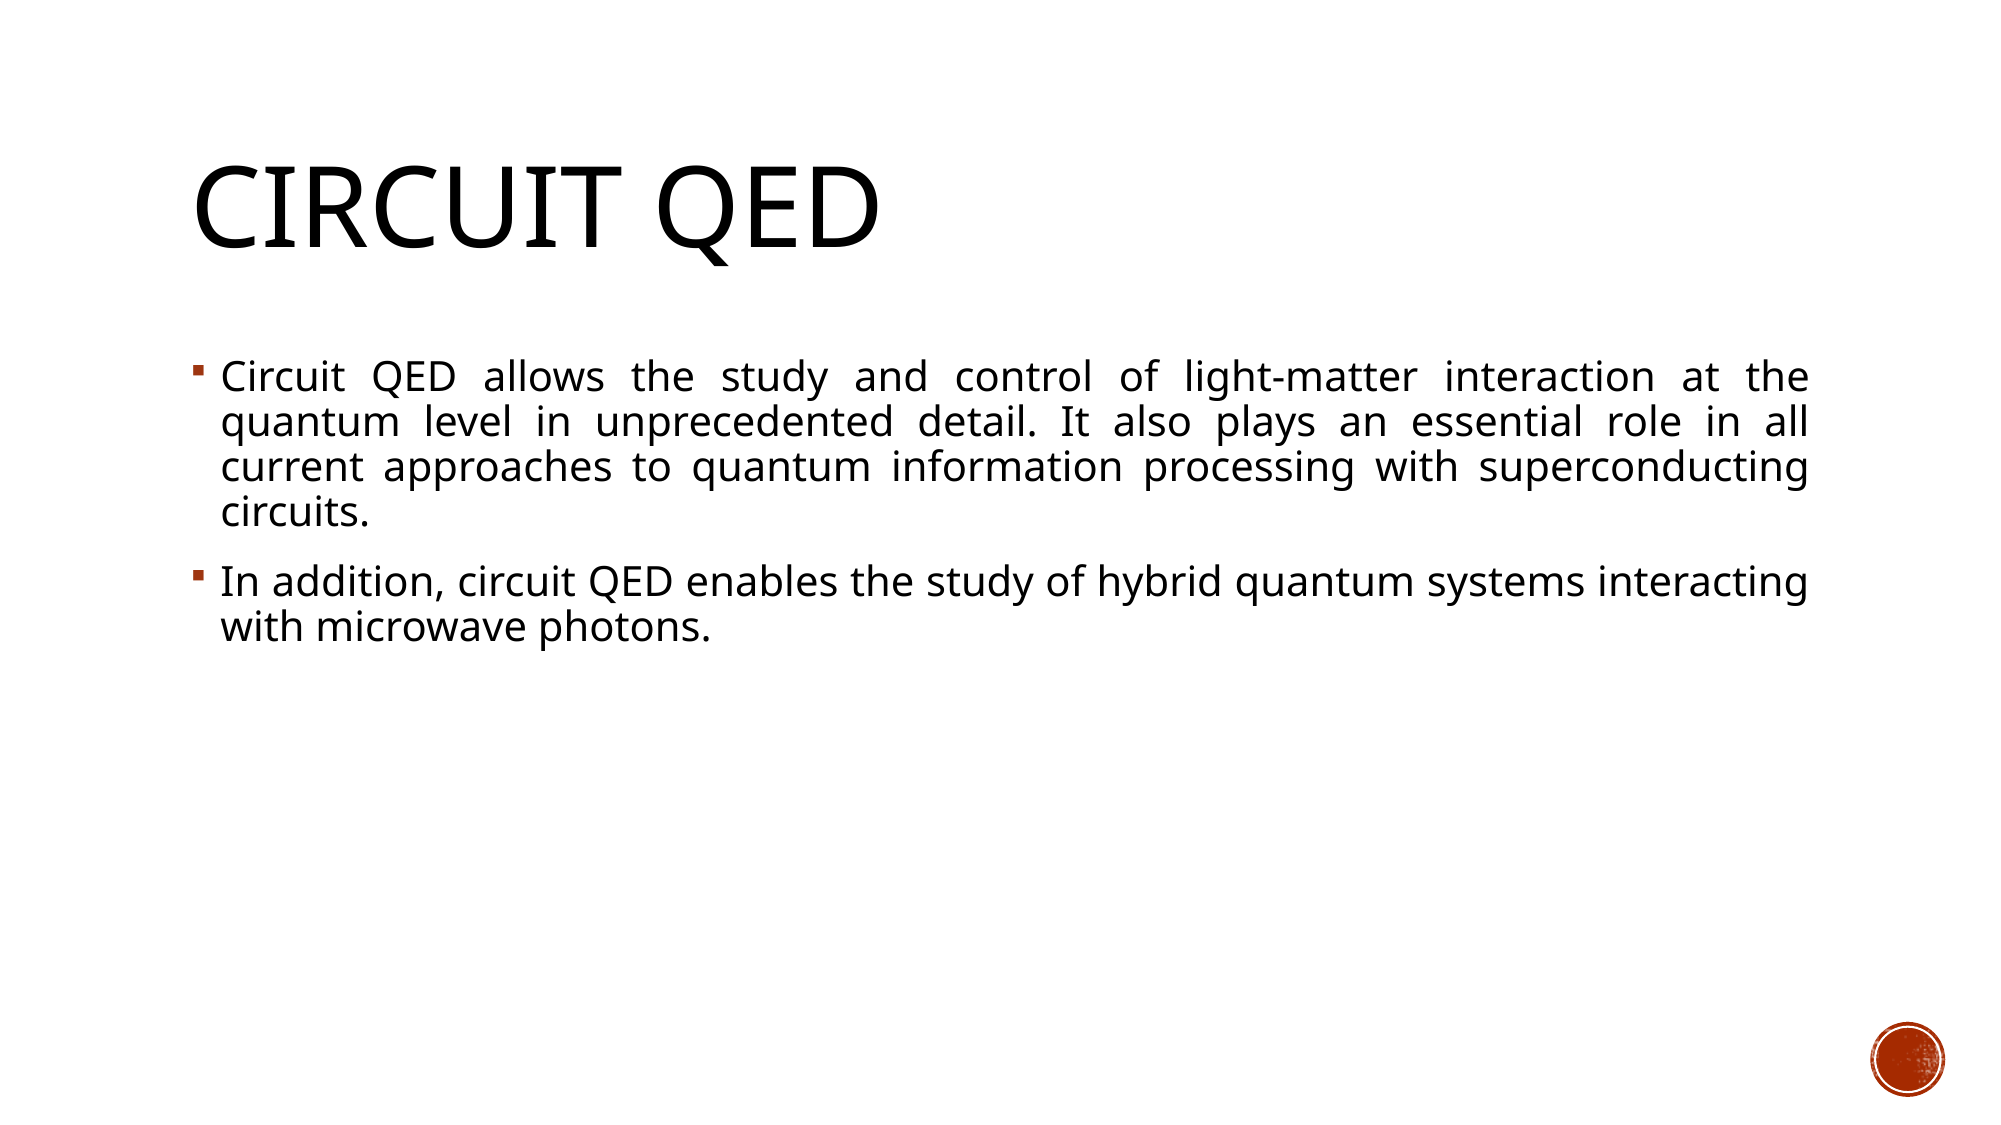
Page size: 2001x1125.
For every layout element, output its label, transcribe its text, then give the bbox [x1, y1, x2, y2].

title Circuit qed [175, 79, 1826, 344]
list Circuit QED allows the study and control of light-matter interaction at the quantum level in unprecedented detail. It also plays an essential role in all current approaches to quantum information processing with superconducting circuits. In addition, circuit QED enables the study of hybrid quantum systems interacting with microwave photons. [175, 348, 1826, 1013]
